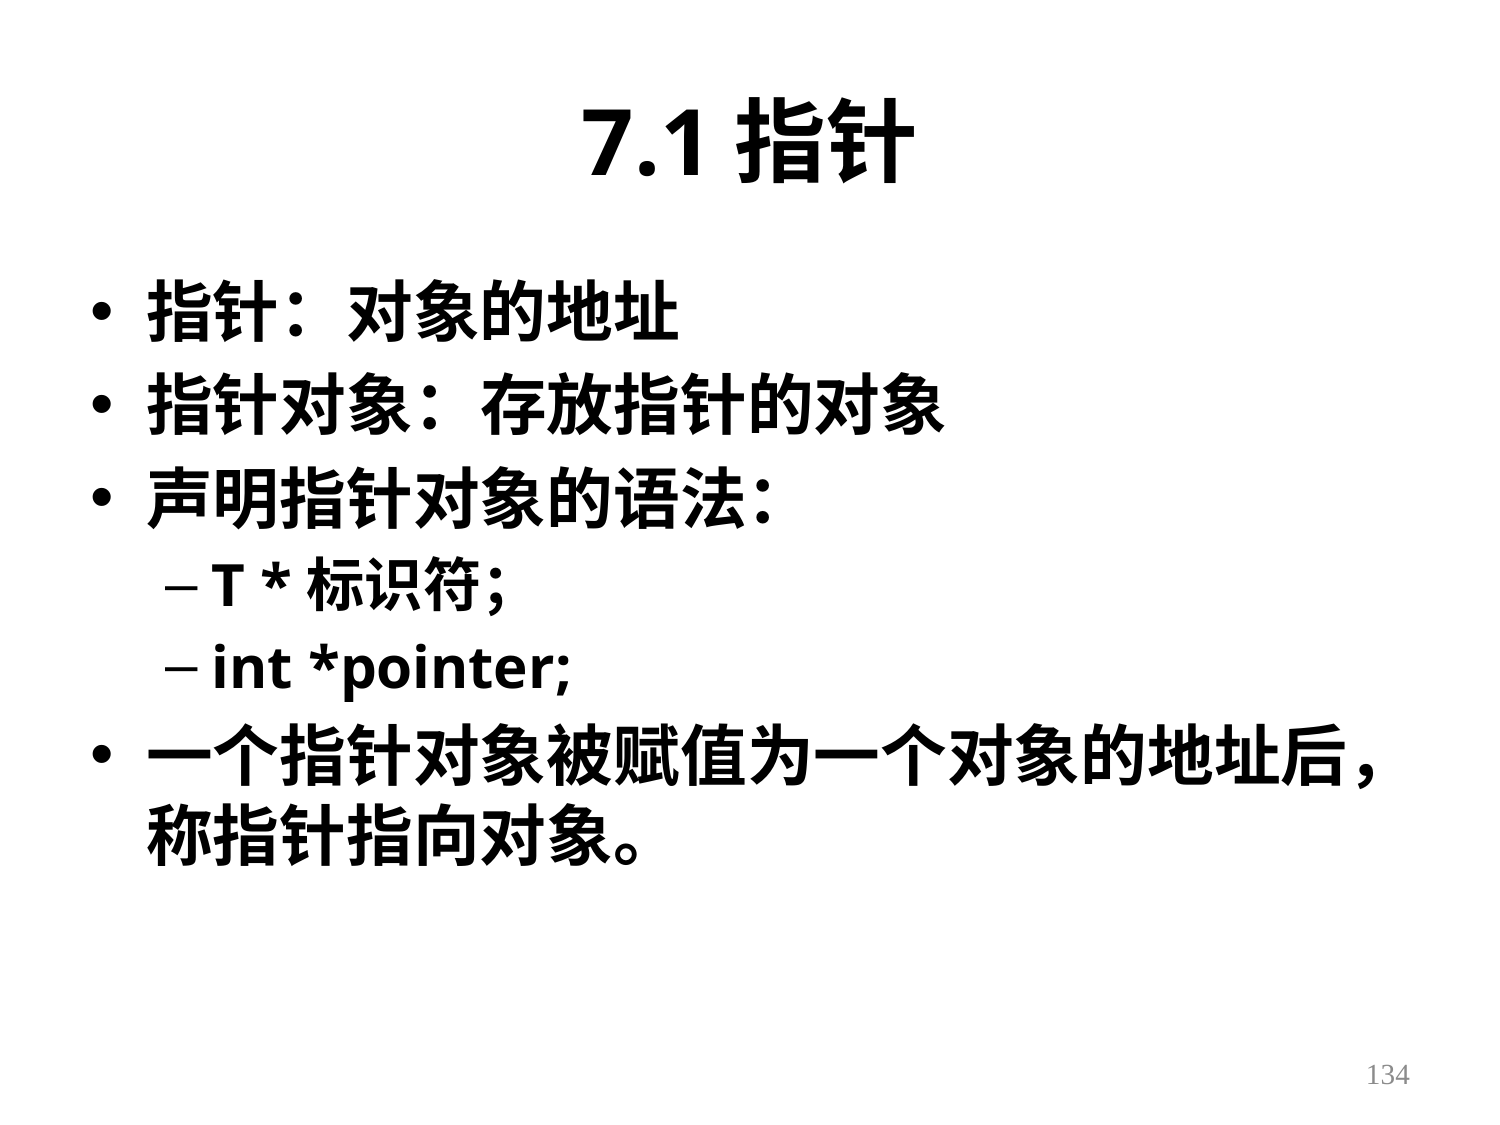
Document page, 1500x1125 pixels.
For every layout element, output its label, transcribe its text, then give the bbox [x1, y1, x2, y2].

title 7.1指针 [75, 45, 1425, 233]
slide_number 134 [1074, 1042, 1425, 1103]
list 指针：对象的地址 指针对象：存放指针的对象 声明指针对象的语法： T *标识符； int *pointer; 一个指针对象被赋值为一个对象的地址后，称指针指向对象。 [75, 262, 1425, 1005]
